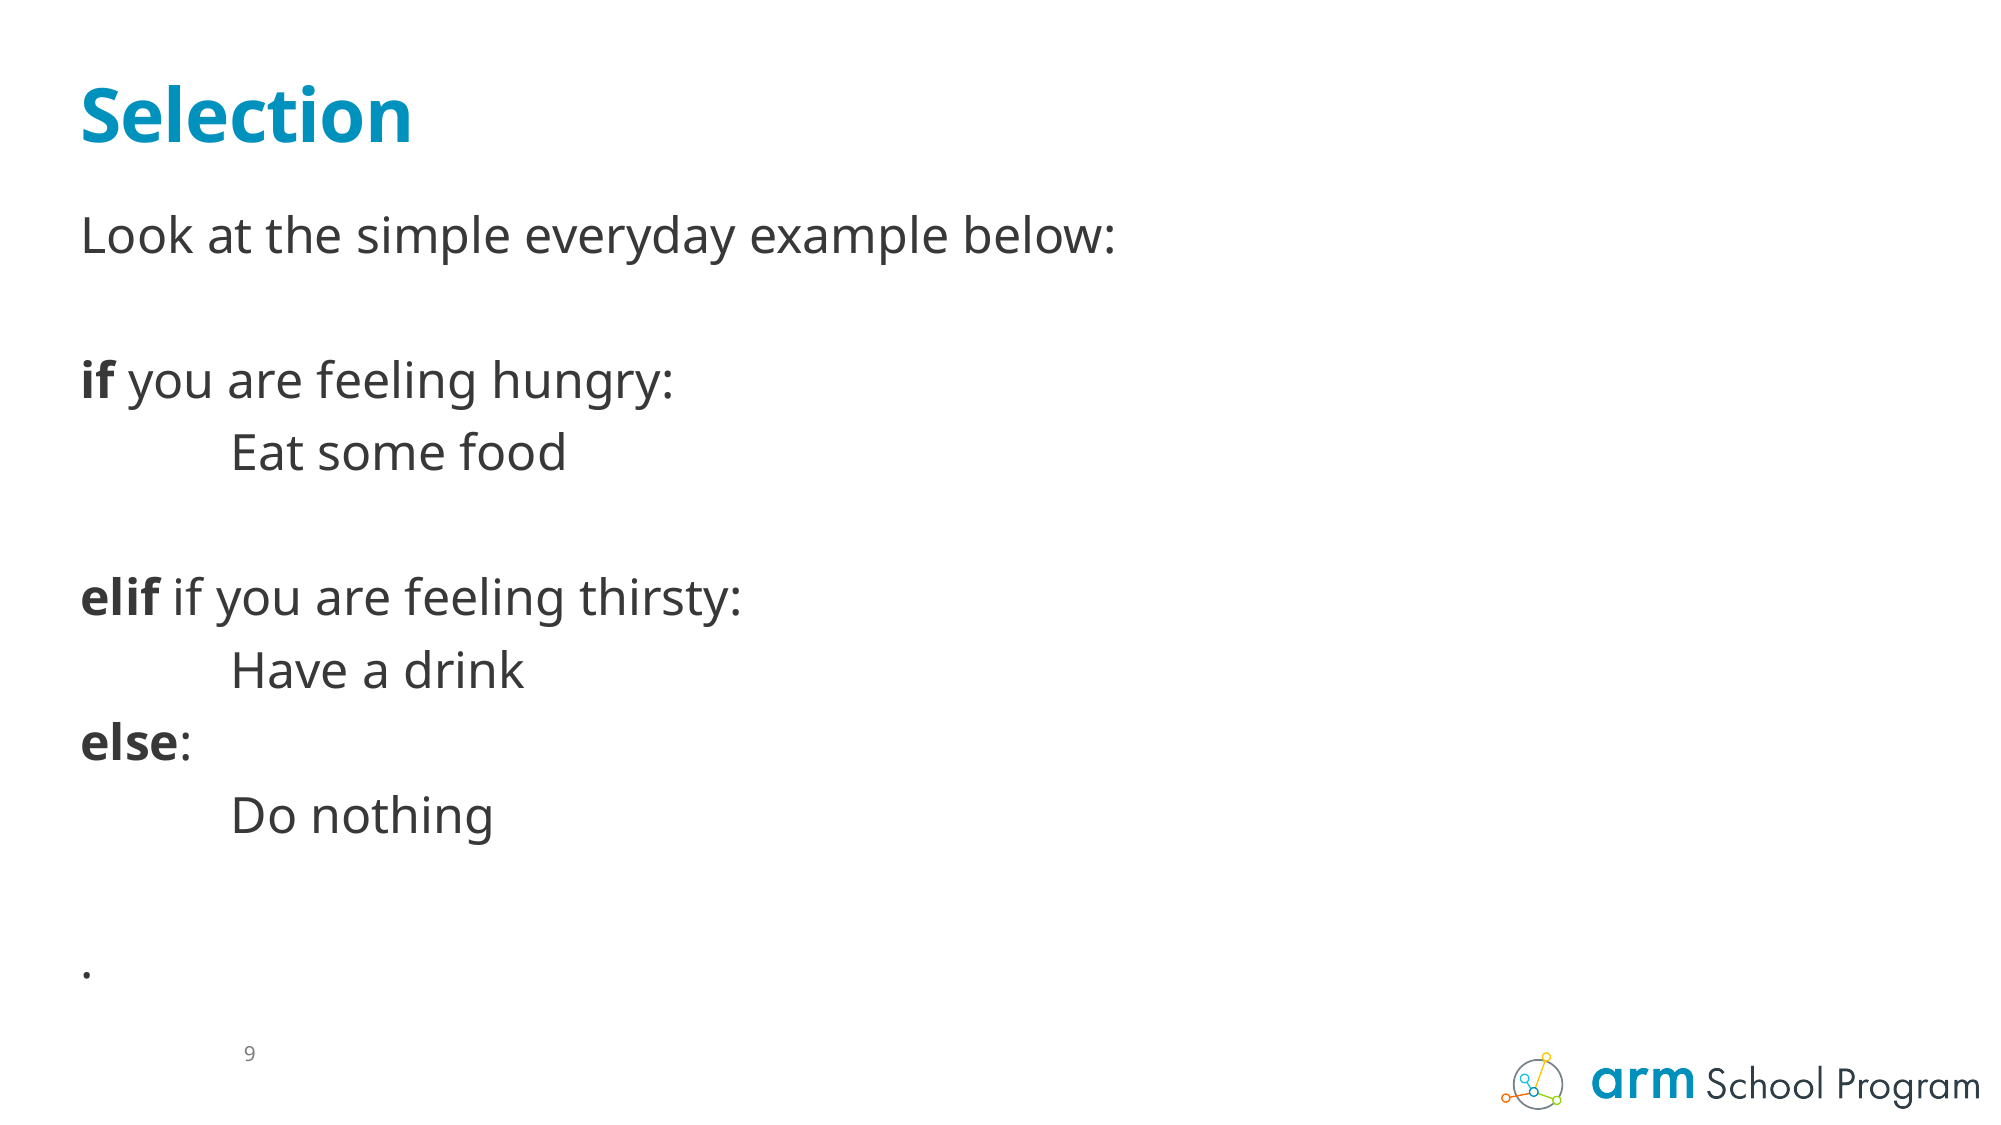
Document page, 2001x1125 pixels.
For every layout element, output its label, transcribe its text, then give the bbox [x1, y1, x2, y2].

picture [1501, 1052, 1979, 1110]
title Selection [80, 48, 1915, 158]
list Look at the simple everyday example below: if you are feeling hungry: Eat some food elif if you are feeling thirsty: Have a drink else: Do nothing . [80, 203, 1915, 957]
